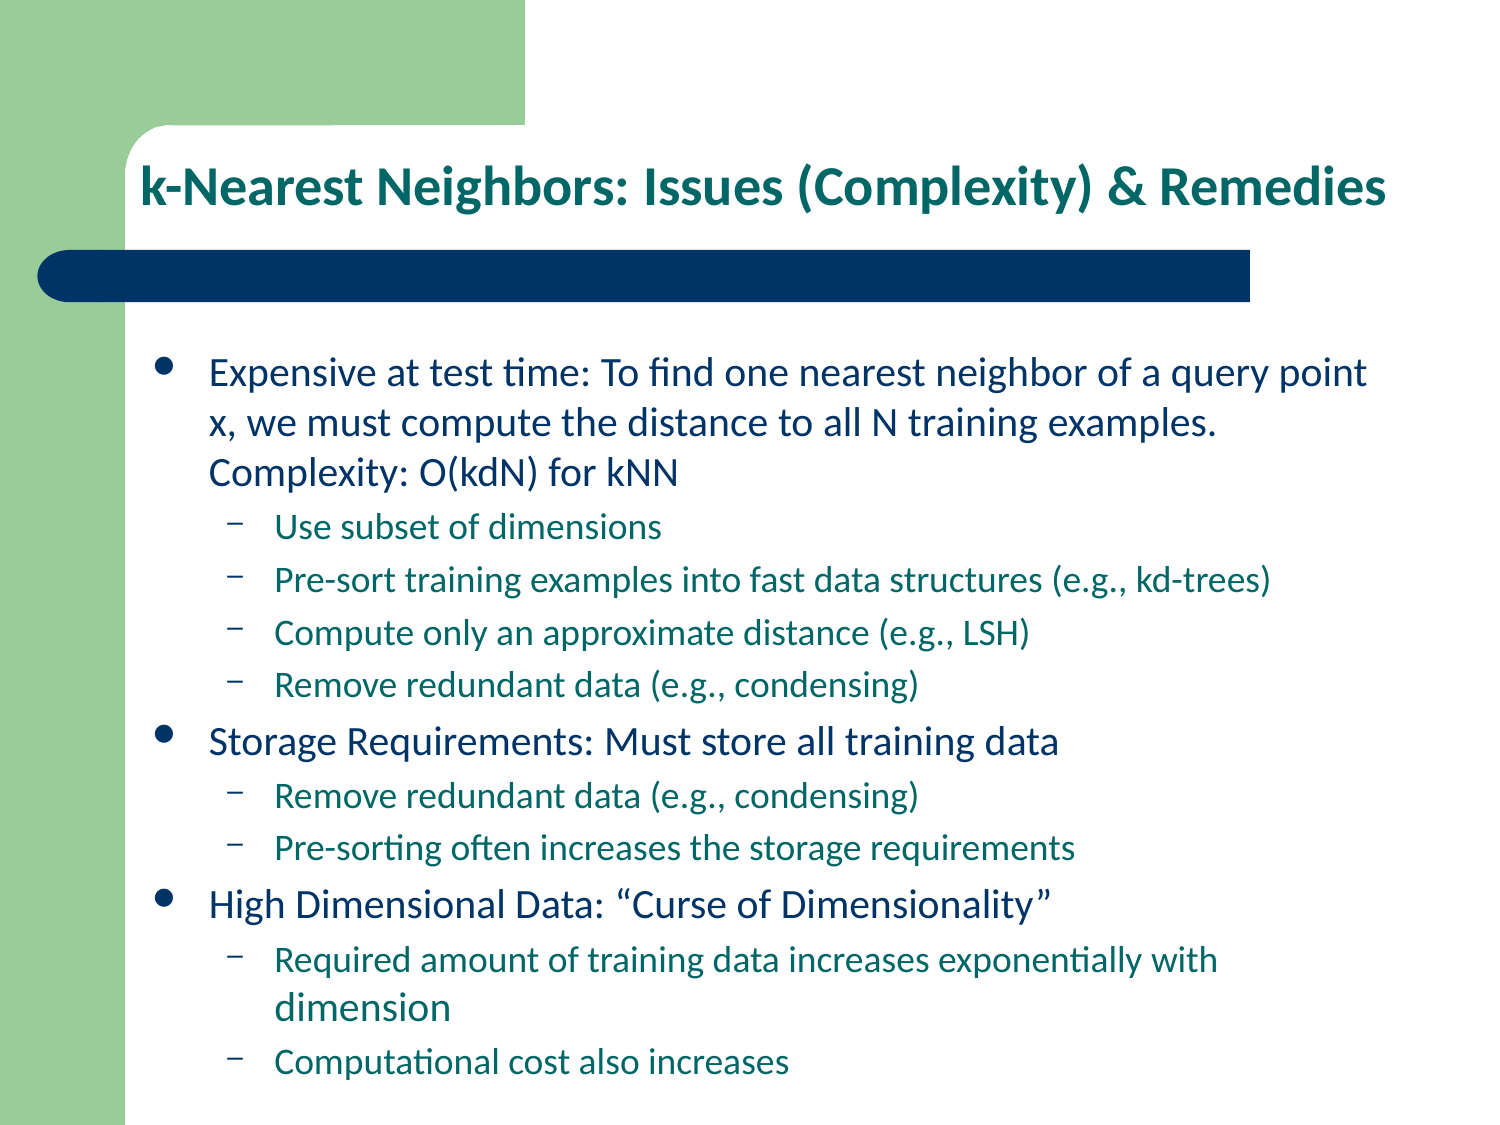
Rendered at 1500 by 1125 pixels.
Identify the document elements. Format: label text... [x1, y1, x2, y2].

title k-Nearest Neighbors: Issues (Complexity) & Remedies [124, 124, 1426, 226]
list Expensive at test time: To find one nearest neighbor of a query point x, we must compute the distance to all N training examples. Complexity: O(kdN) for kNN Use subset of dimensions Pre-sort training examples into fast data structures (e.g., kd-trees) Compute only an approximate distance (e.g., LSH) Remove redundant data (e.g., condensing) Storage Requirements: Must store all training data Remove redundant data (e.g., condensing) Pre-sorting often increases the storage requirements High Dimensional Data: “Curse of Dimensionality” Required amount of training data increases exponentially with dimension Computational cost also increases [137, 337, 1400, 999]
